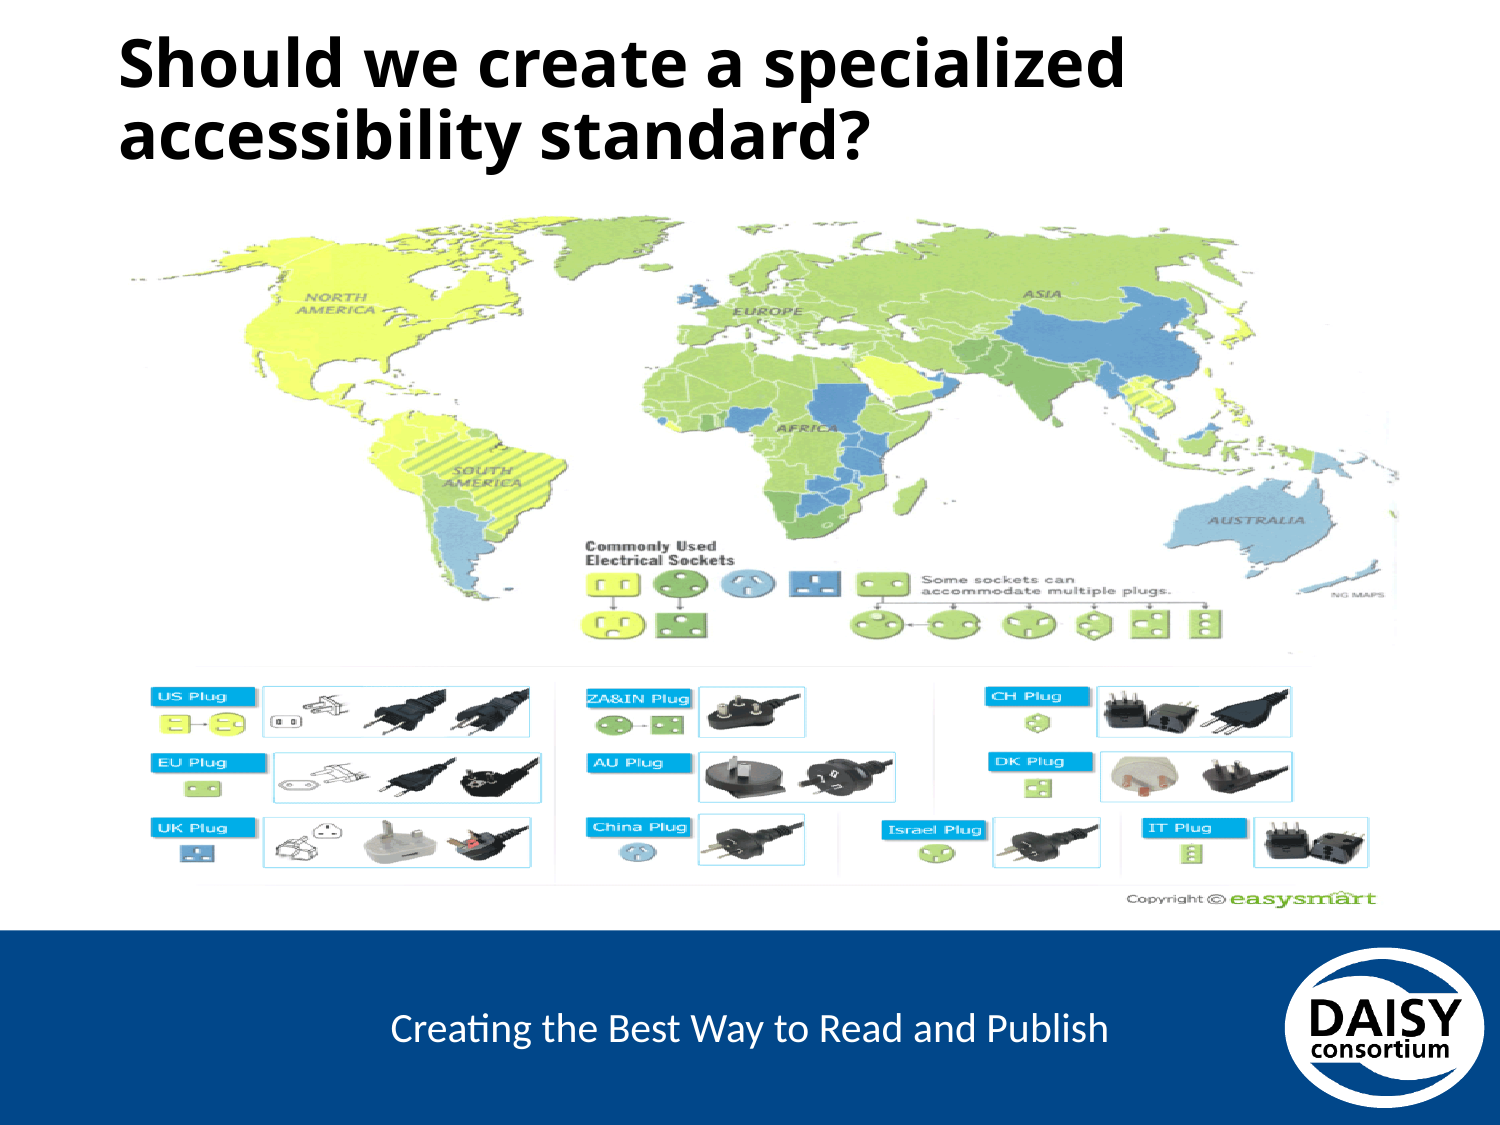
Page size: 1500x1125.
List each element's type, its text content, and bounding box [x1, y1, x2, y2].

title Should we create a specialized accessibility standard? [103, 0, 1397, 211]
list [128, 190, 1407, 909]
picture [1310, 959, 1462, 1096]
